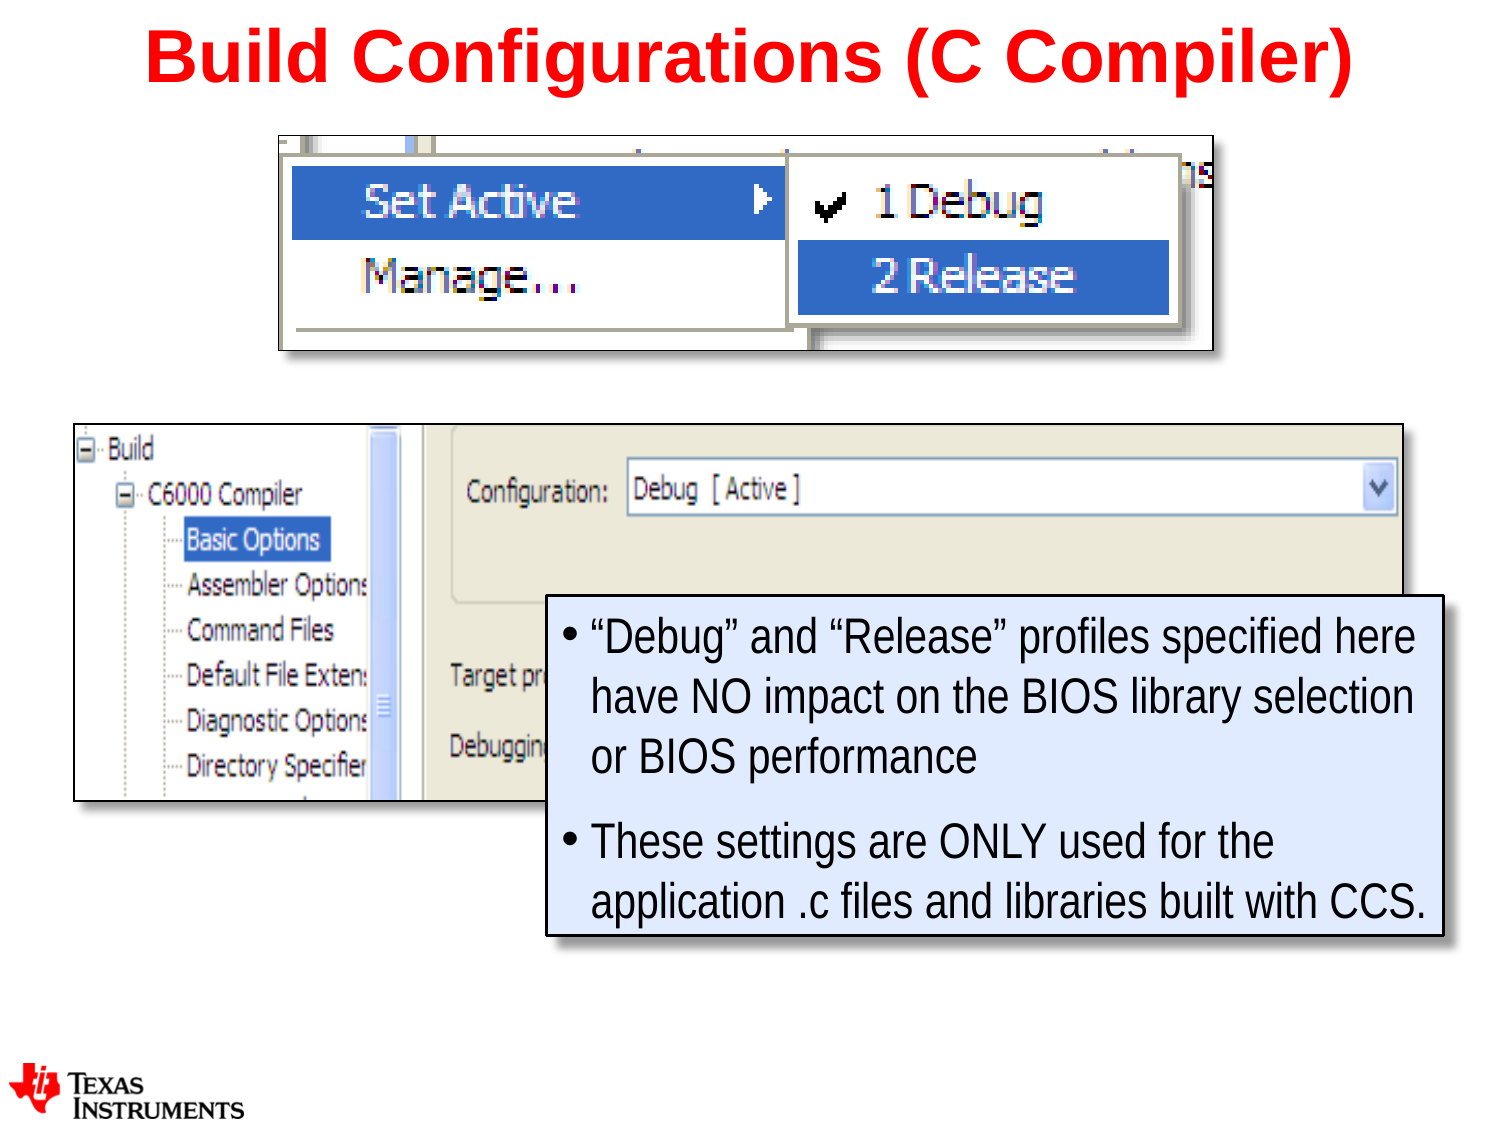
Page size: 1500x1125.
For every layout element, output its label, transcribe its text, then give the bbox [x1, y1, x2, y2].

text_box “Debug” and “Release” profiles specified here have NO impact on the BIOS library selection or BIOS performance These settings are ONLY used for the application .c files and libraries built with CCS. [546, 595, 1444, 936]
title Build Configurations (C Compiler) [0, 0, 1500, 122]
picture [8, 1062, 245, 1120]
picture [279, 136, 1213, 351]
picture [74, 424, 1403, 801]
